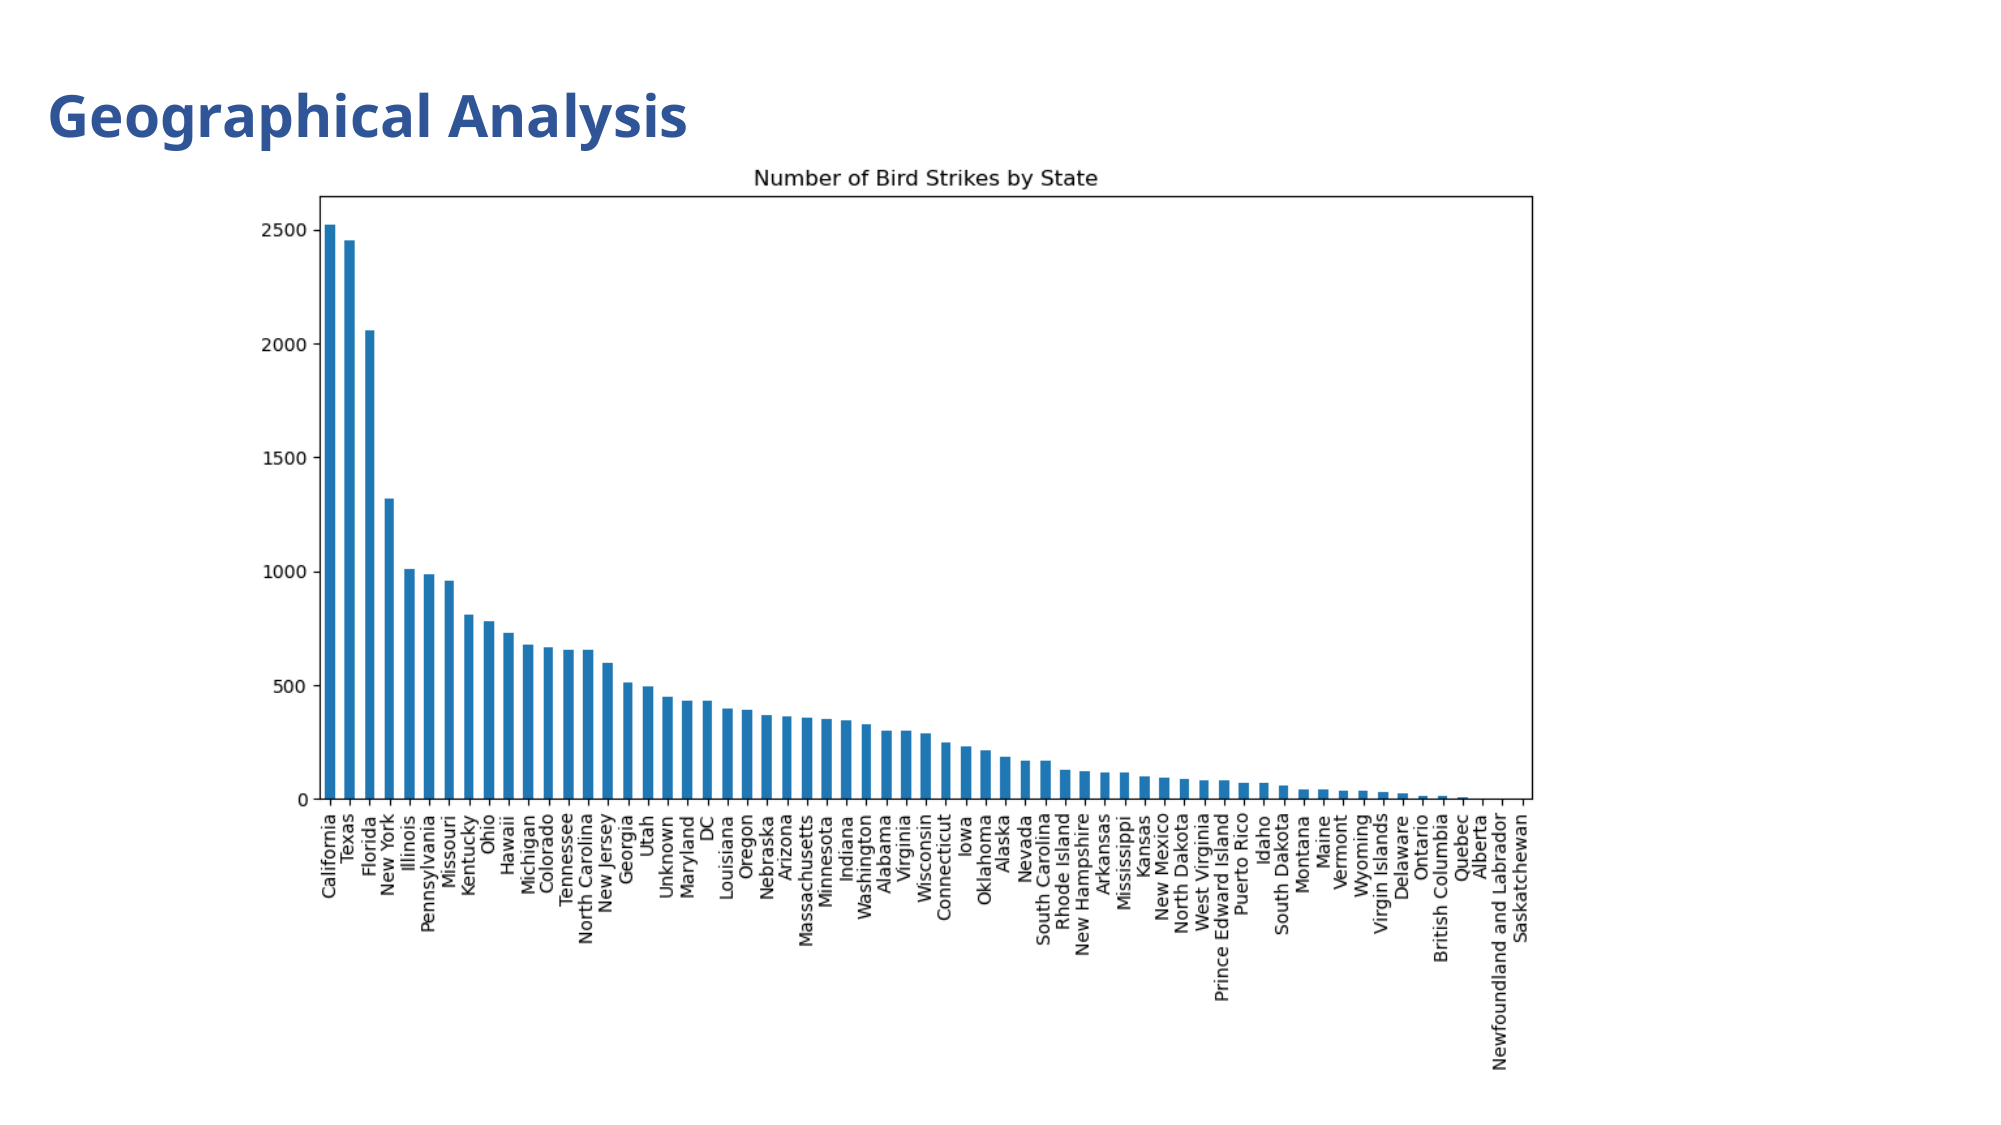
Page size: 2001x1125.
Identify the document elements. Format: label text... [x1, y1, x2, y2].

text_box Geographical Analysis [32, 71, 1033, 157]
picture [248, 157, 1545, 1083]
